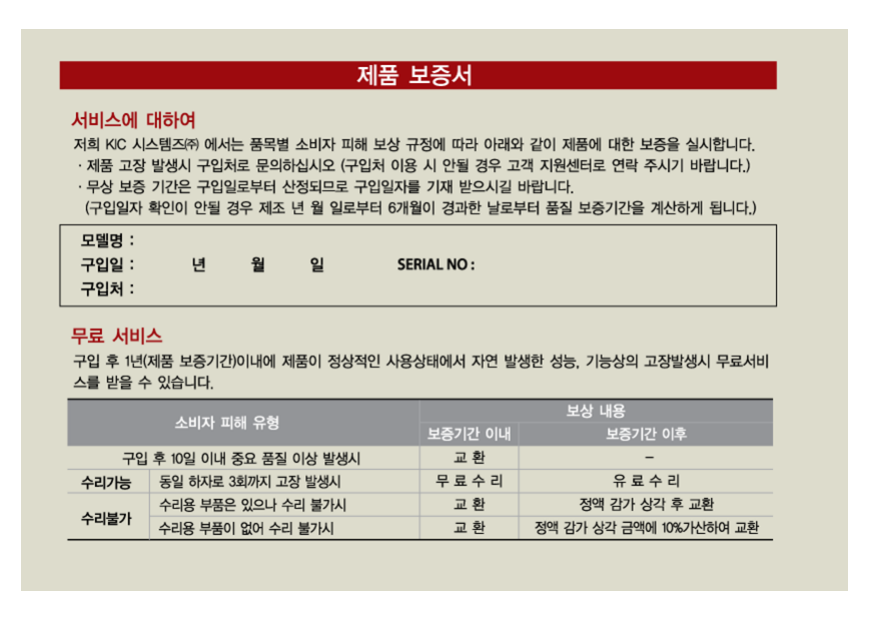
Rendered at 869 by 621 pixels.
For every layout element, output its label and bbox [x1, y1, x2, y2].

picture [19, 28, 849, 592]
